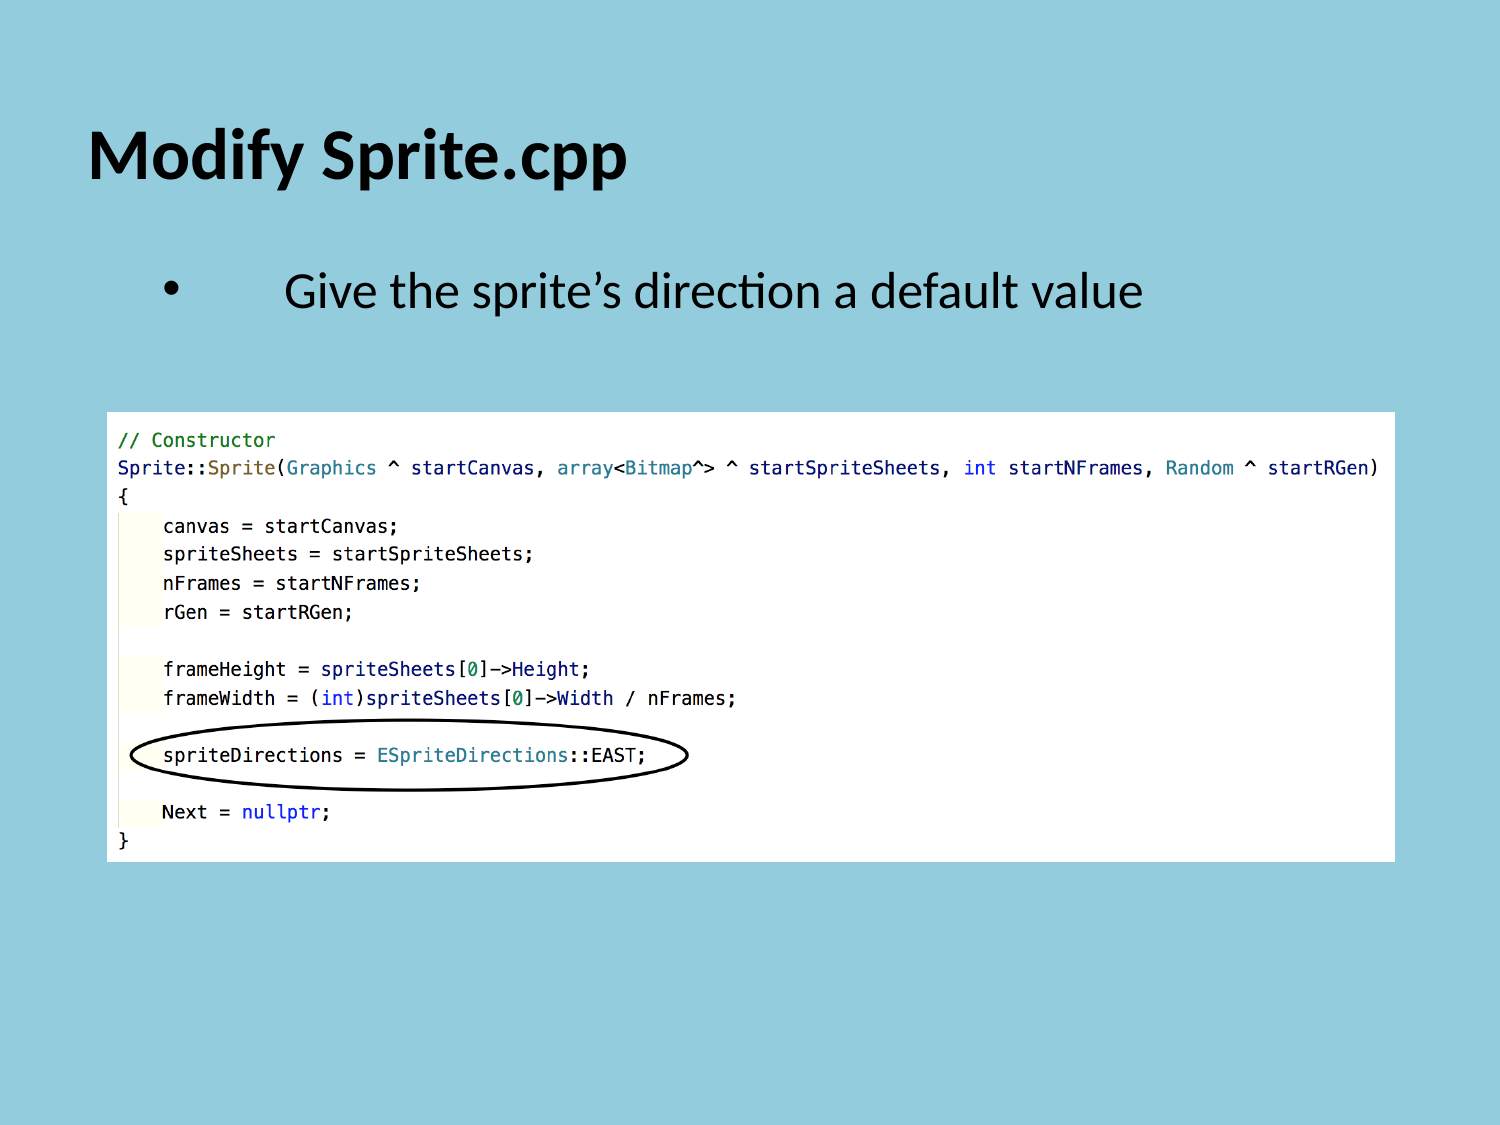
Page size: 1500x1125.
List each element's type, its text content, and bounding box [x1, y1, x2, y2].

text_box Modify Sprite.cpp Give the sprite’s direction a default value [0, 1, 1500, 575]
picture [106, 412, 1395, 863]
